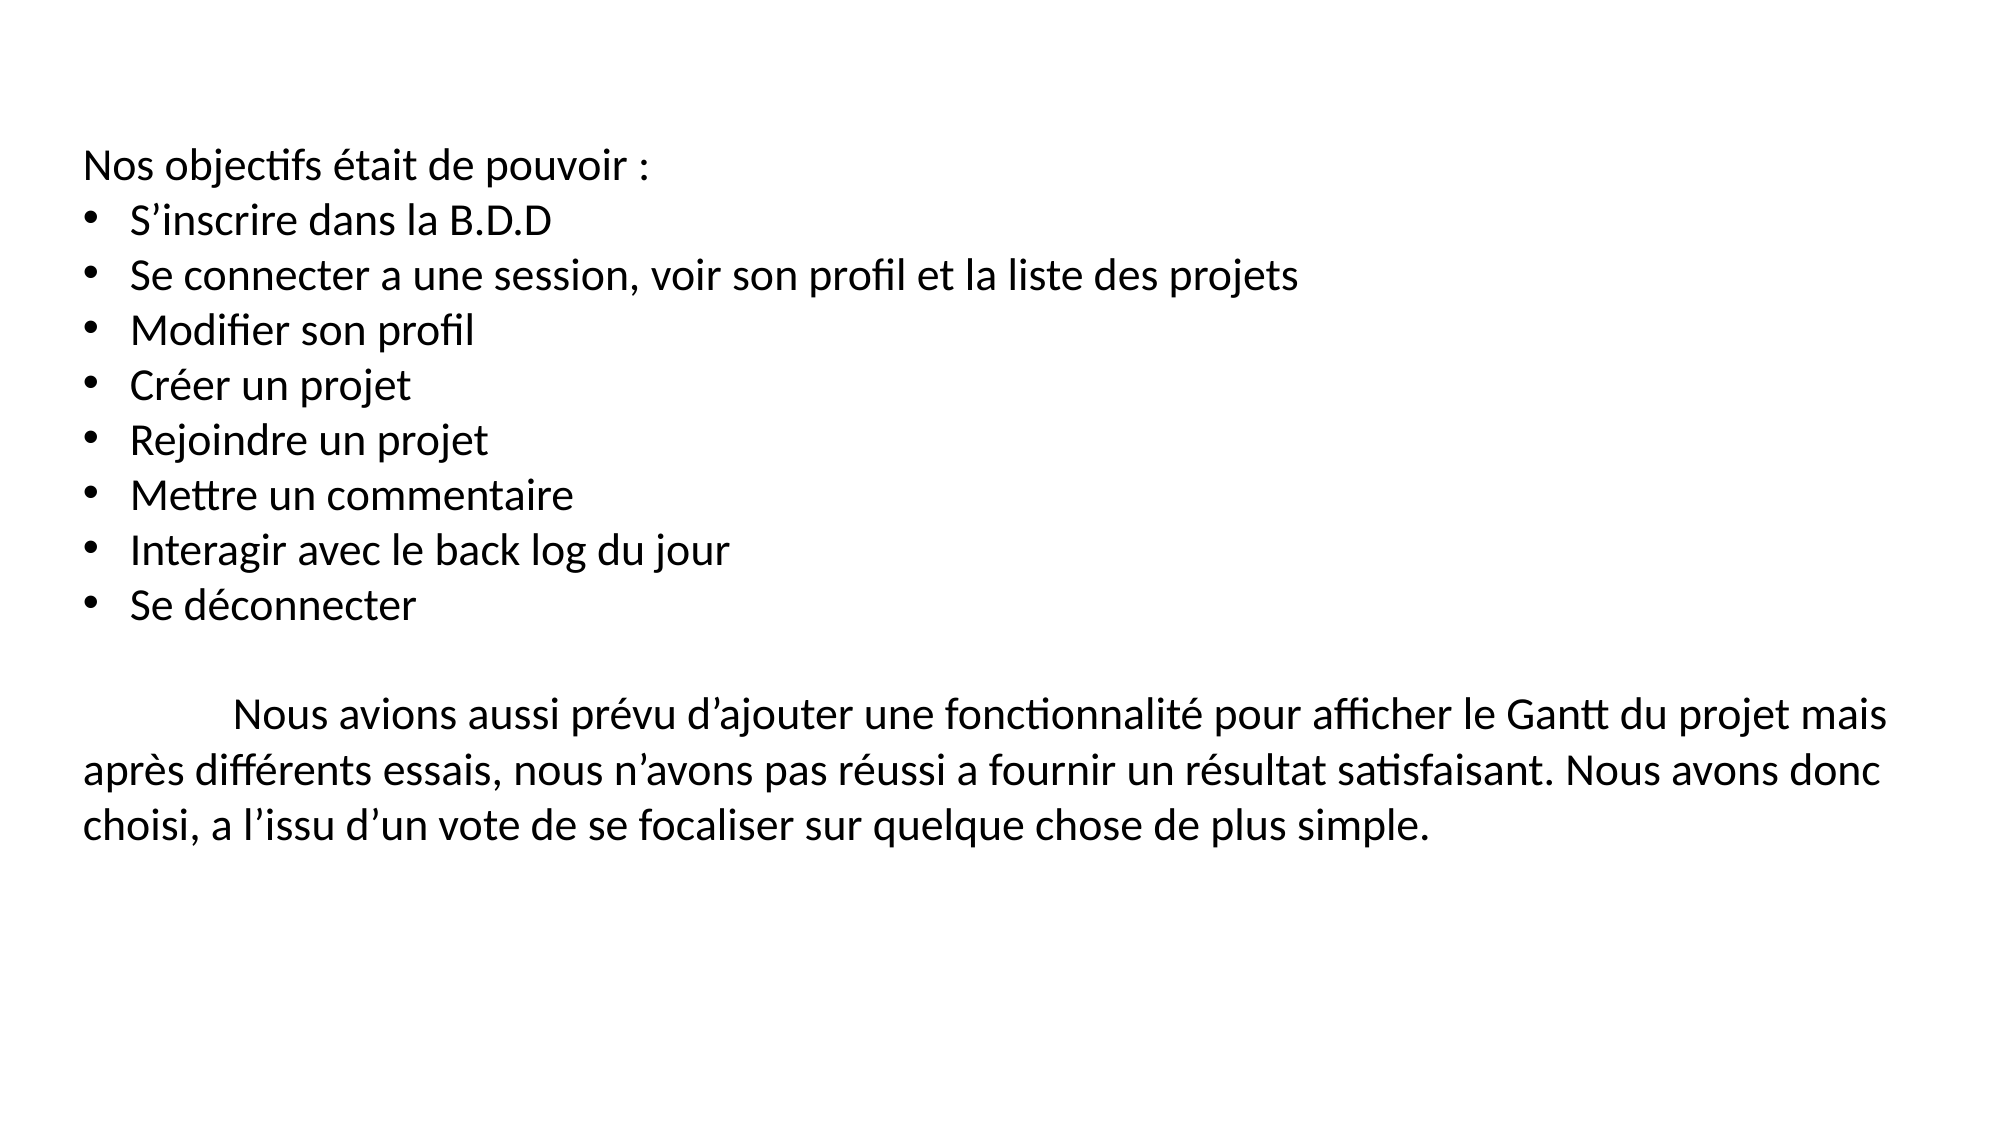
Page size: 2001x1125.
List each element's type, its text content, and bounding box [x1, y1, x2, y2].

text_box Nos objectifs était de pouvoir : S’inscrire dans la B.D.D Se connecter a une session, voir son profil et la liste des projets Modifier son profil Créer un projet Rejoindre un projet Mettre un commentaire Interagir avec le back log du jour Se déconnecter Nous avions aussi prévu d’ajouter une fonctionnalité pour afficher le Gantt du projet mais après différents essais, nous n’avons pas réussi a fournir un résultat satisfaisant. Nous avons donc choisi, a l’issu d’un vote de se focaliser sur quelque chose de plus simple. [68, 127, 1930, 1012]
